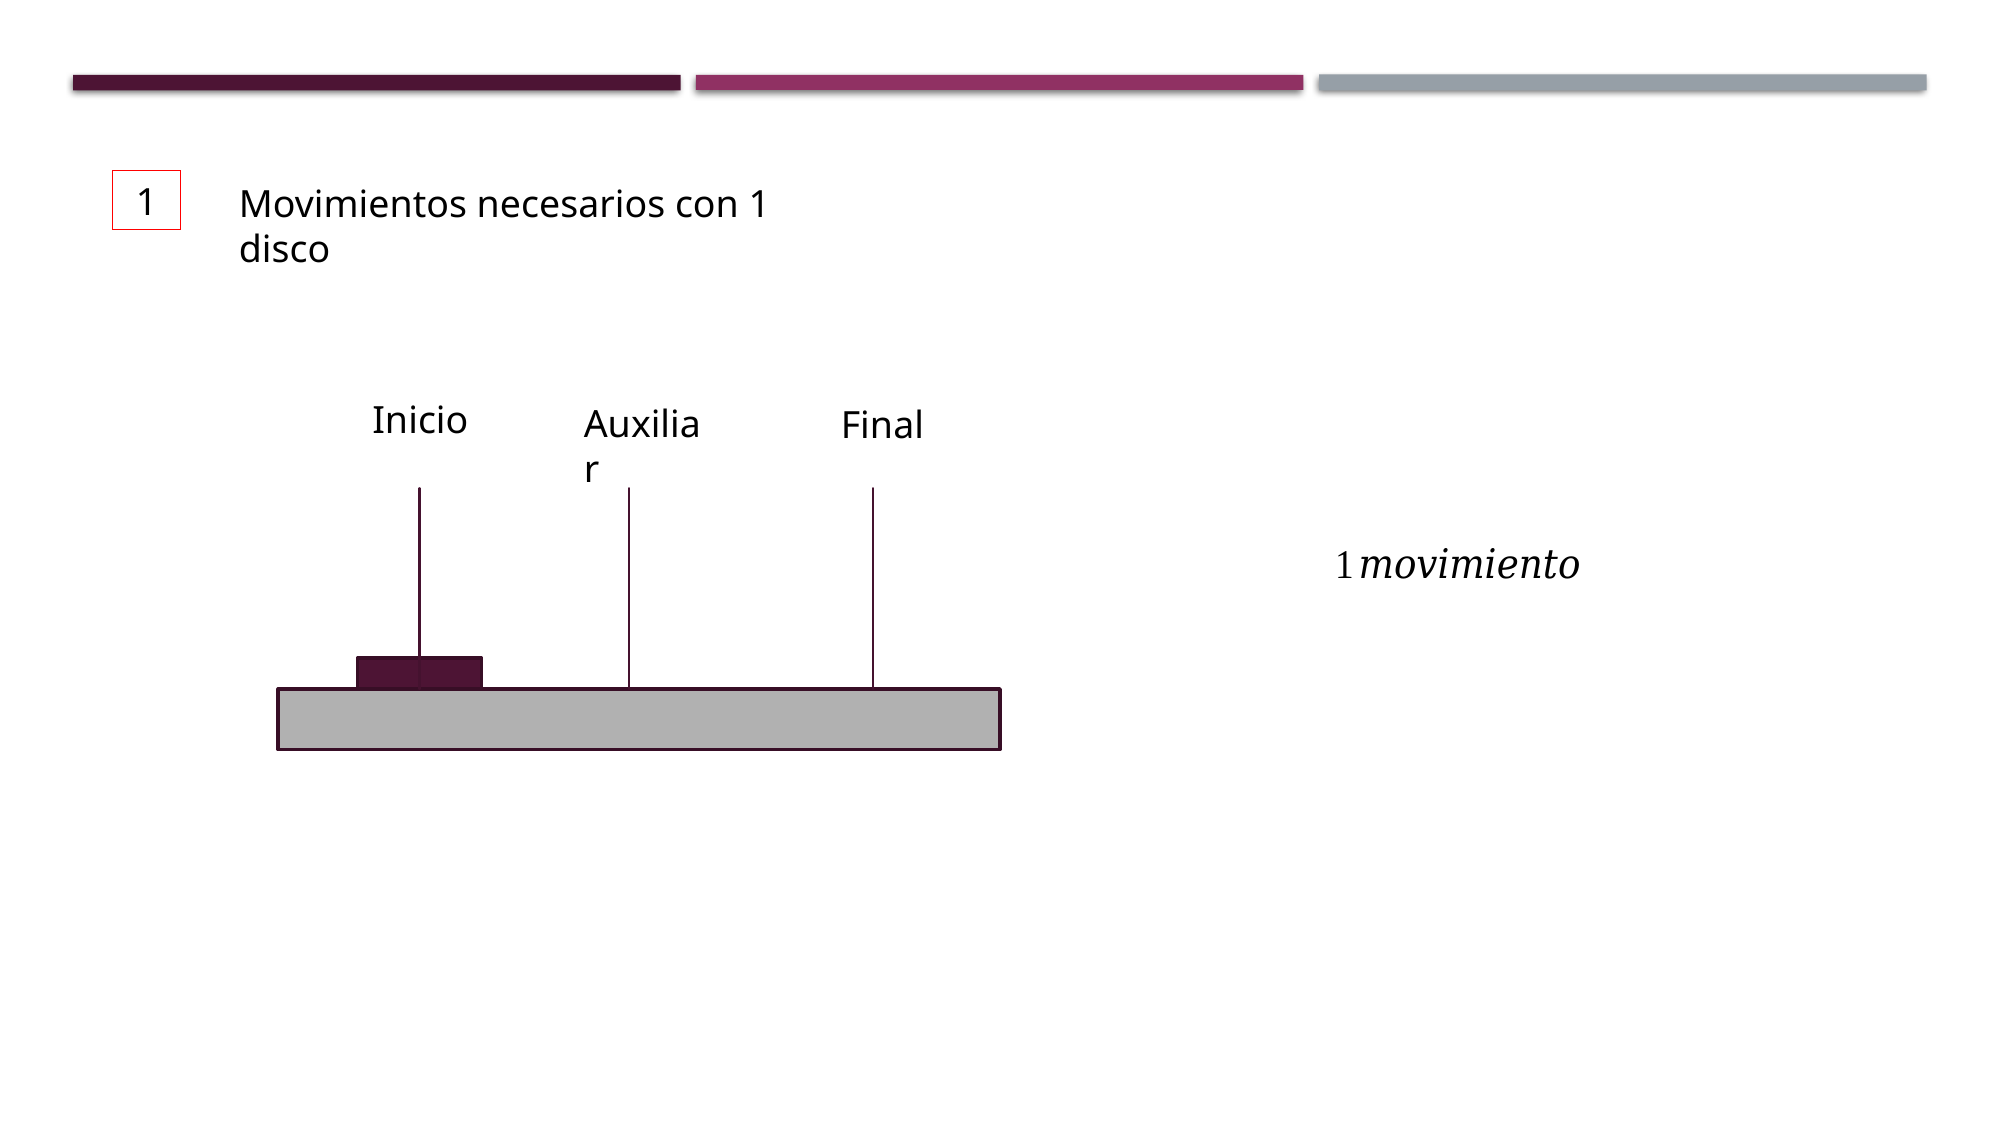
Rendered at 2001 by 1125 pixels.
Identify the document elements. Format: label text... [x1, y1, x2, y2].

text_box 1 [112, 170, 181, 230]
text_box [276, 687, 1002, 751]
text_box Movimientos necesarios con 1 disco [224, 172, 850, 278]
text_box [356, 656, 414, 691]
text_box Inicio [357, 389, 498, 449]
text_box Auxiliar [568, 392, 720, 498]
text_box [425, 656, 483, 691]
text_box Final [826, 393, 967, 454]
